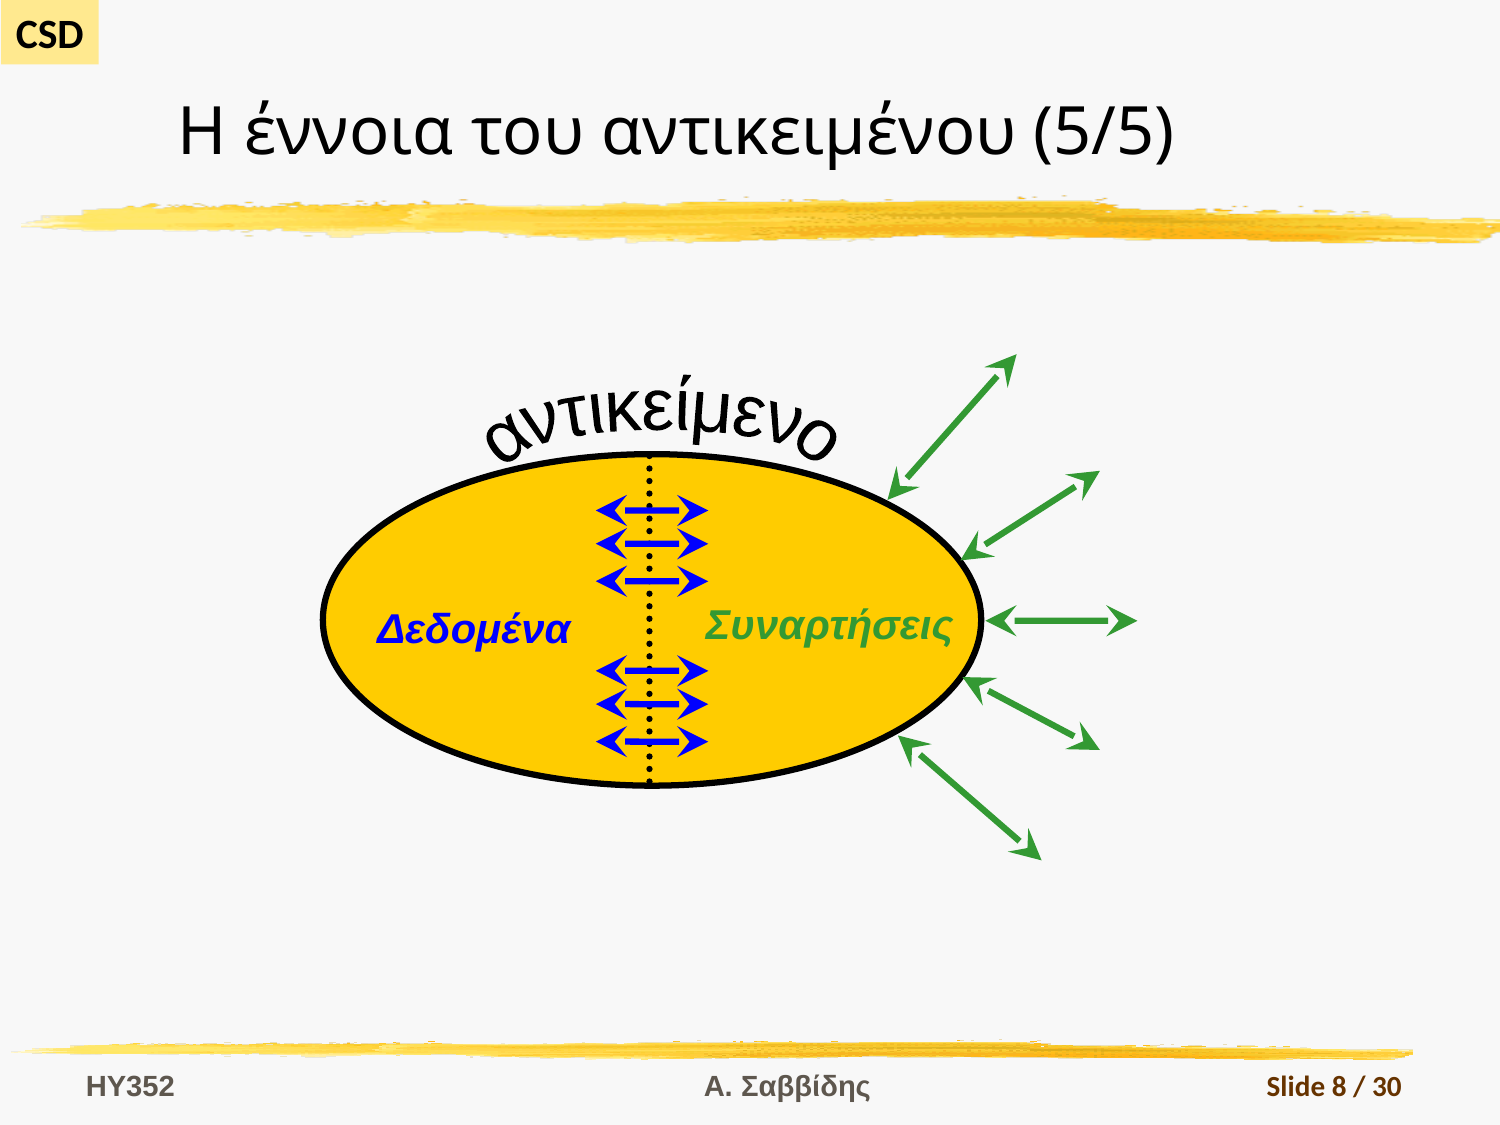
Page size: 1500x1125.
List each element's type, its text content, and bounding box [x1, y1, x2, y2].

title Η έννοια του αντικειμένου (5/5) [162, 24, 1500, 175]
picture [400, 1037, 549, 1064]
picture [11, 1037, 70, 1064]
slide_number HY352 [70, 1034, 400, 1110]
slide_number Slide 8 / 30 [1104, 1034, 1417, 1110]
picture [1025, 1037, 1104, 1064]
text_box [322, 353, 1138, 861]
footer Α. Σαββίδης [549, 1034, 1025, 1110]
picture [21, 190, 1500, 254]
